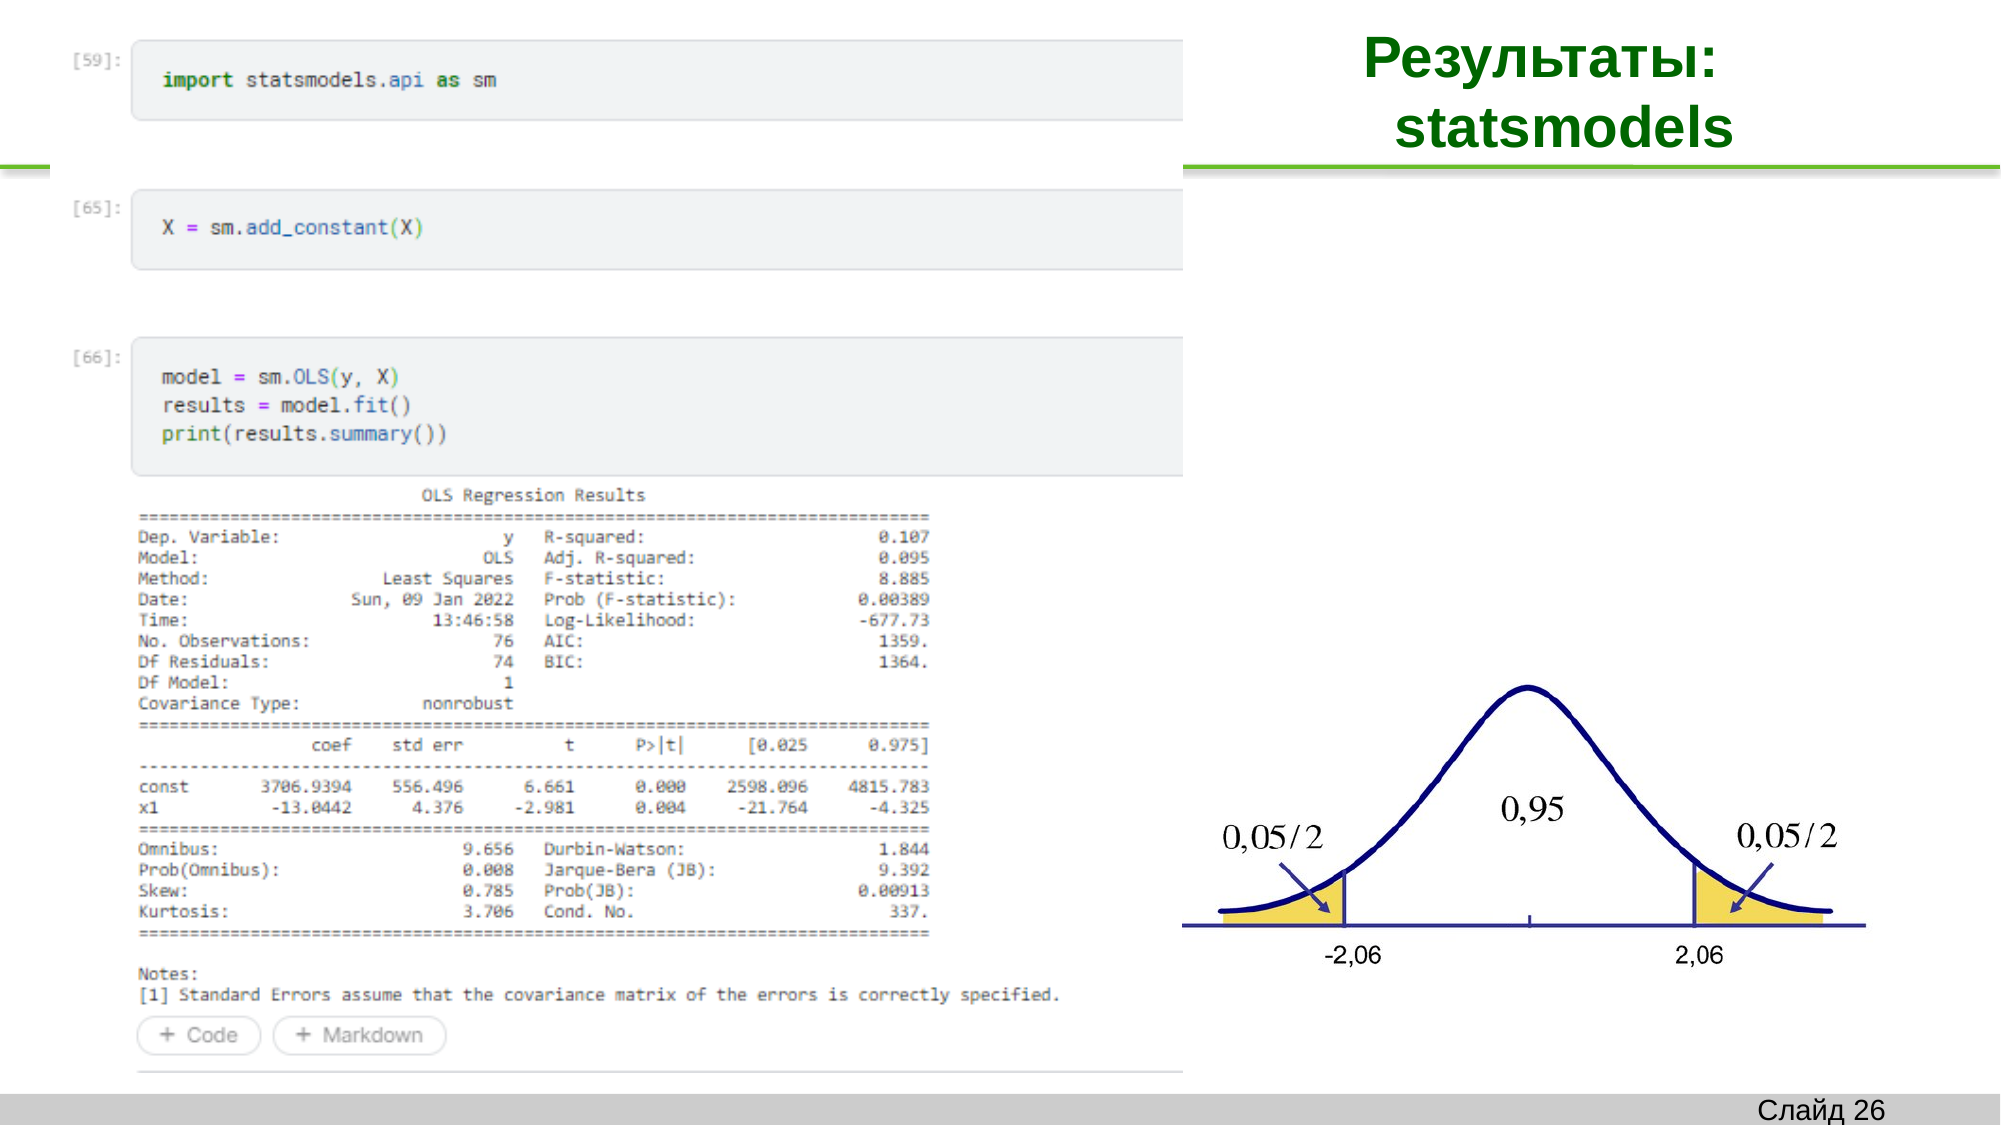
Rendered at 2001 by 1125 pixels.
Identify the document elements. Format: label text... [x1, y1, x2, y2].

title Результаты: statsmodels [303, 11, 1750, 149]
picture [50, 22, 1874, 1073]
